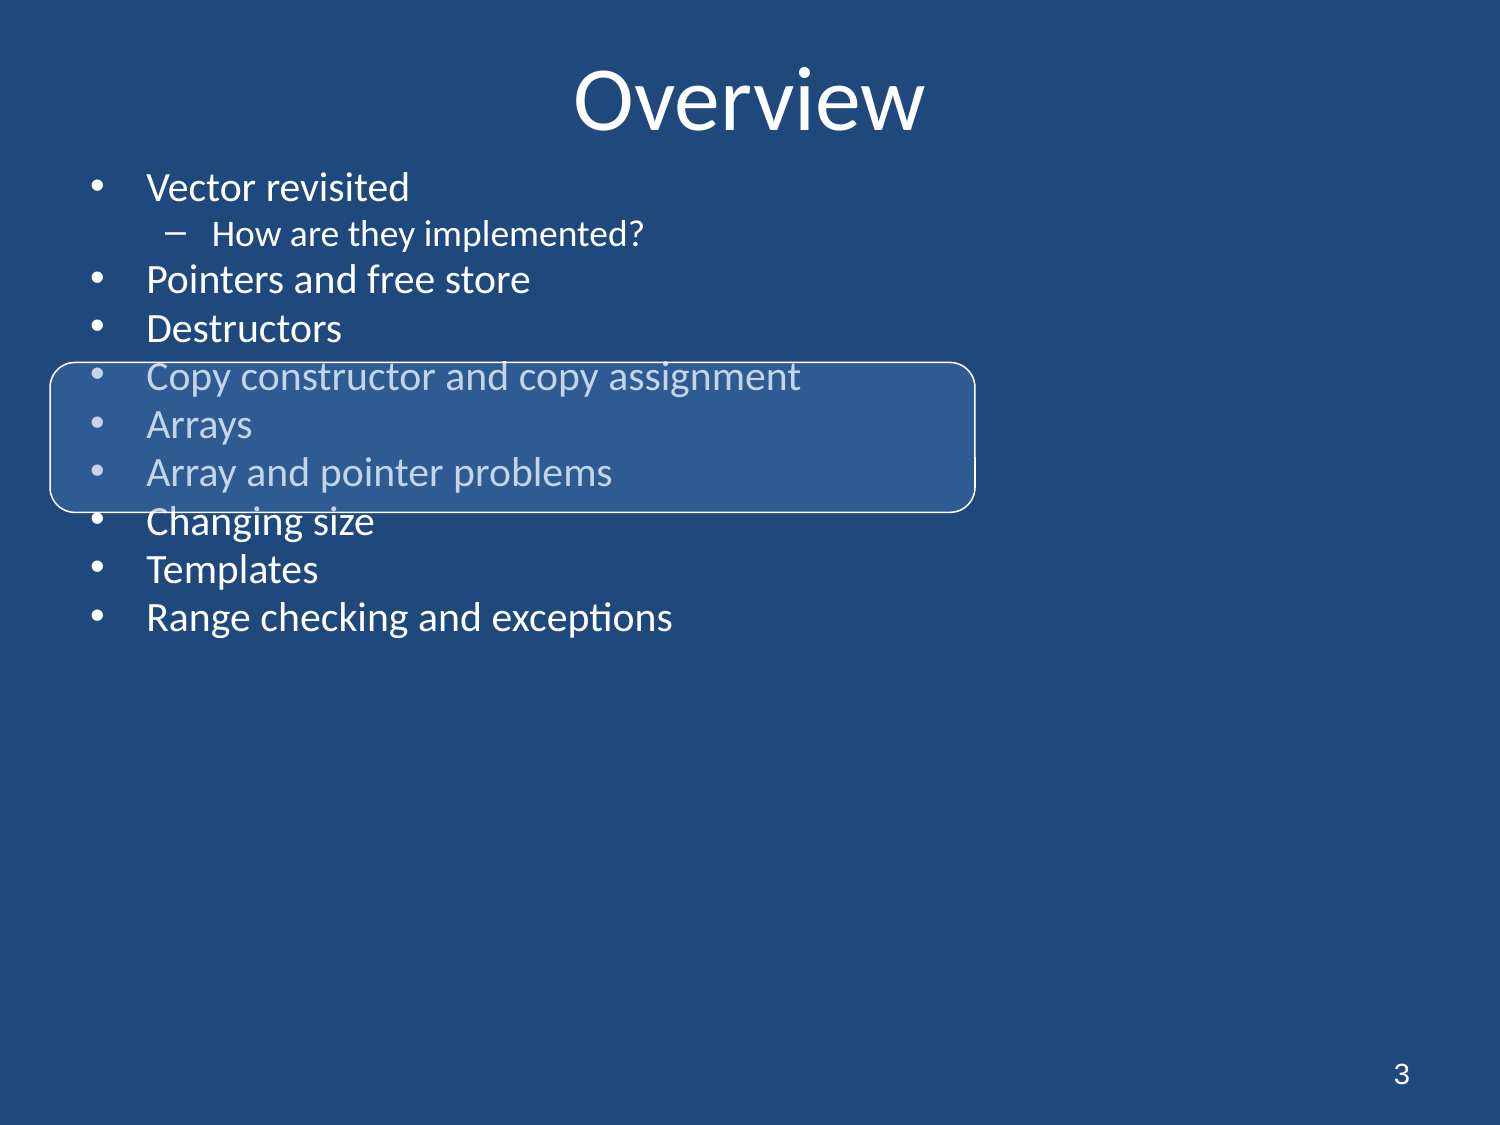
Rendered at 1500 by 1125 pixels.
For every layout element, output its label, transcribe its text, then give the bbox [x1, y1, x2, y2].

title Overview [75, 0, 1425, 162]
list Vector revisited How are they implemented? Pointers and free store Destructors Copy constructor and copy assignment Arrays Array and pointer problems Changing size Templates Range checking and exceptions [75, 162, 1425, 975]
text_box [50, 362, 976, 513]
slide_number 3 [1074, 1042, 1425, 1103]
